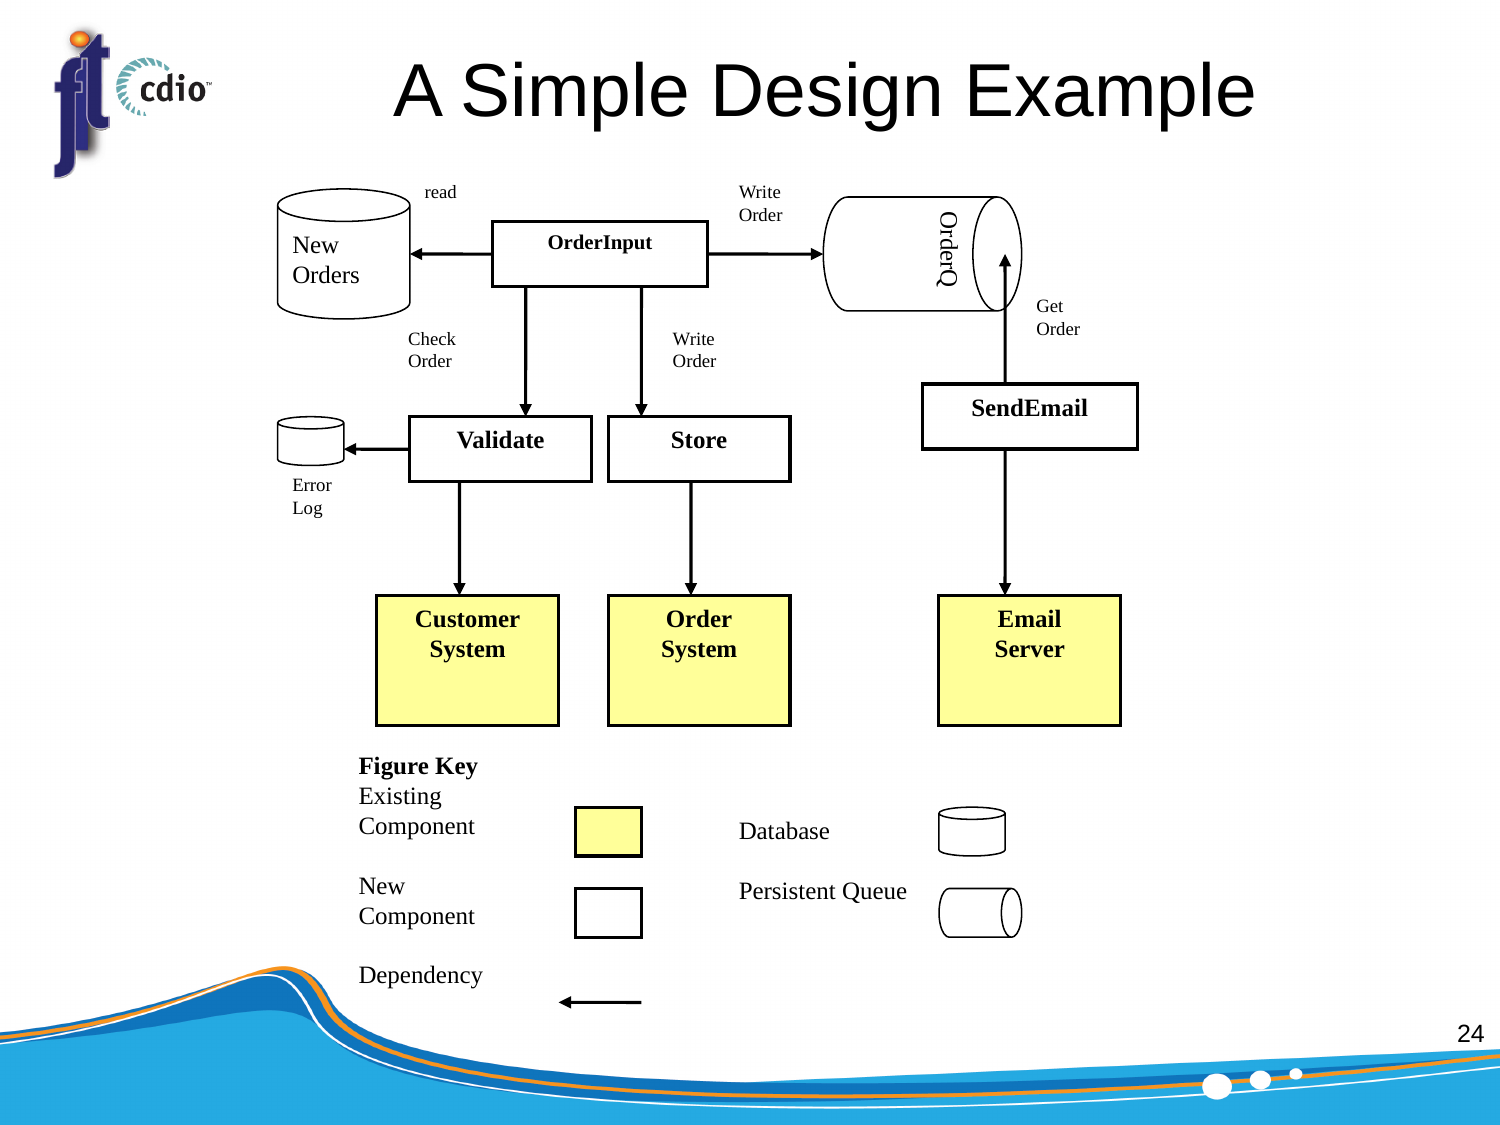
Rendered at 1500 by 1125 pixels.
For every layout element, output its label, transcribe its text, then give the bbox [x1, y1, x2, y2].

slide_number 24 [1149, 1002, 1500, 1063]
title A Simple Design Example [226, 6, 1425, 166]
picture [0, 0, 1500, 1125]
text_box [277, 172, 1188, 1036]
